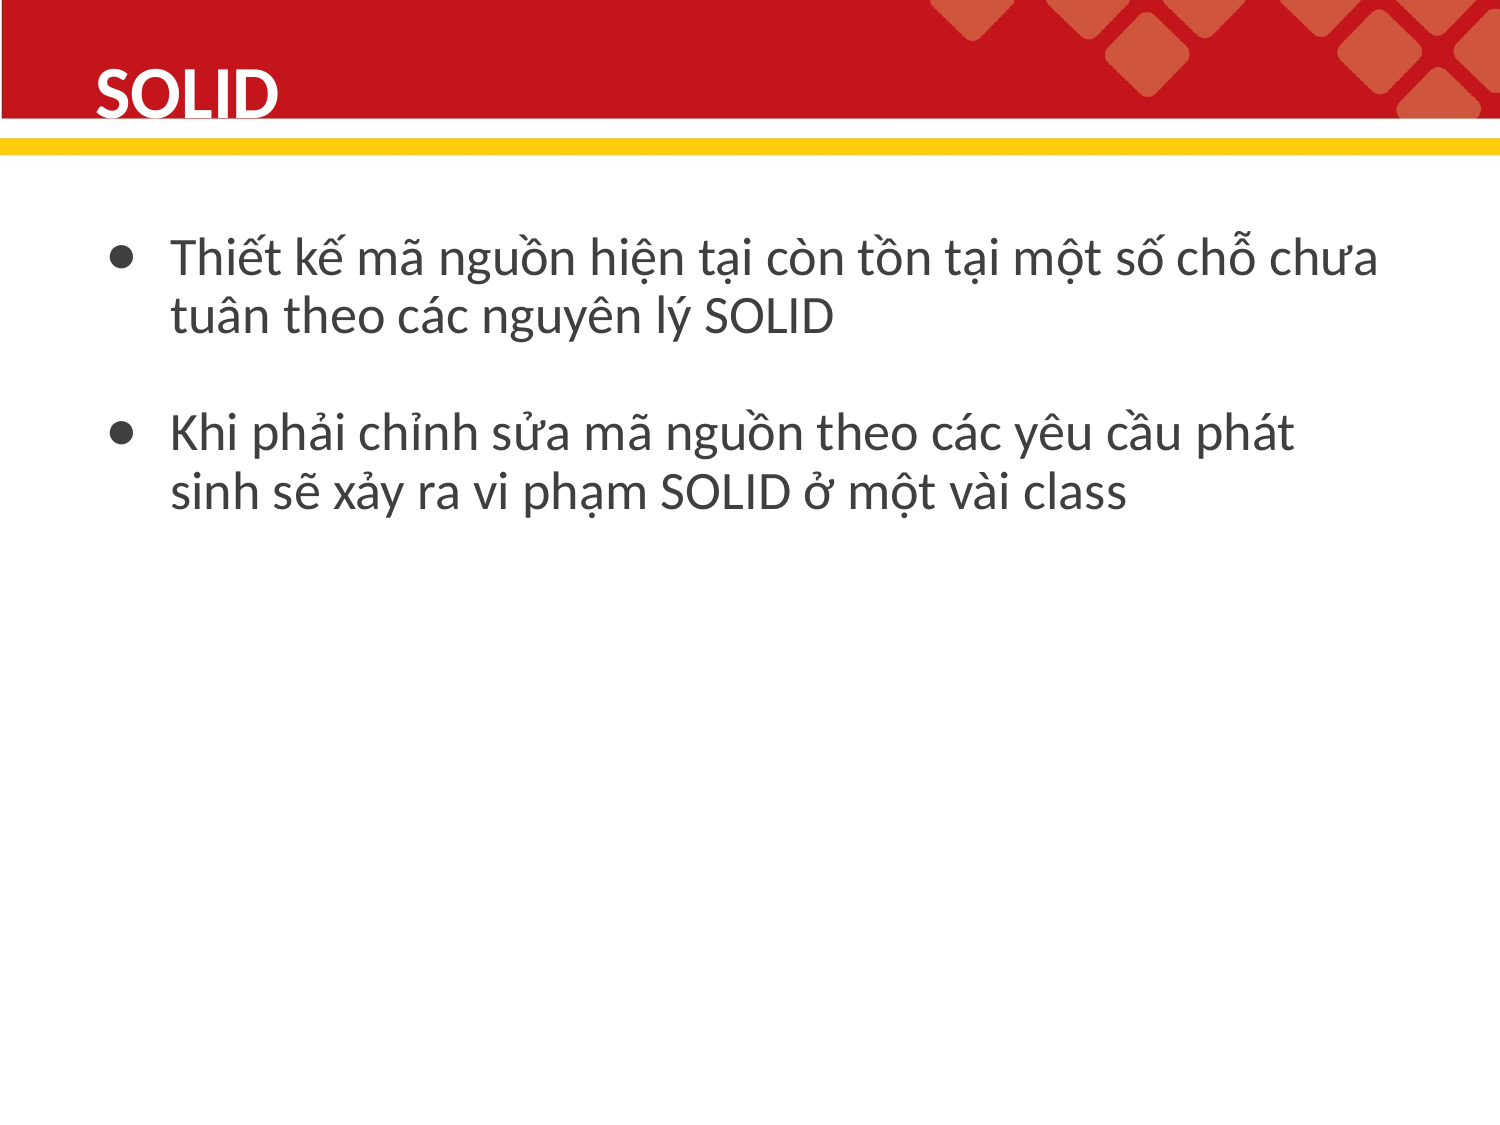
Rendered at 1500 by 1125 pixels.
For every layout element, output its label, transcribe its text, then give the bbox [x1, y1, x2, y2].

list Thiết kế mã nguồn hiện tại còn tồn tại một số chỗ chưa tuân theo các nguyên lý SOLID Khi phải chỉnh sửa mã nguồn theo các yêu cầu phát sinh sẽ xảy ra vi phạm SOLID ở một vài class [80, 220, 1397, 1025]
picture [0, 0, 1500, 1125]
title SOLID [80, 0, 1397, 204]
